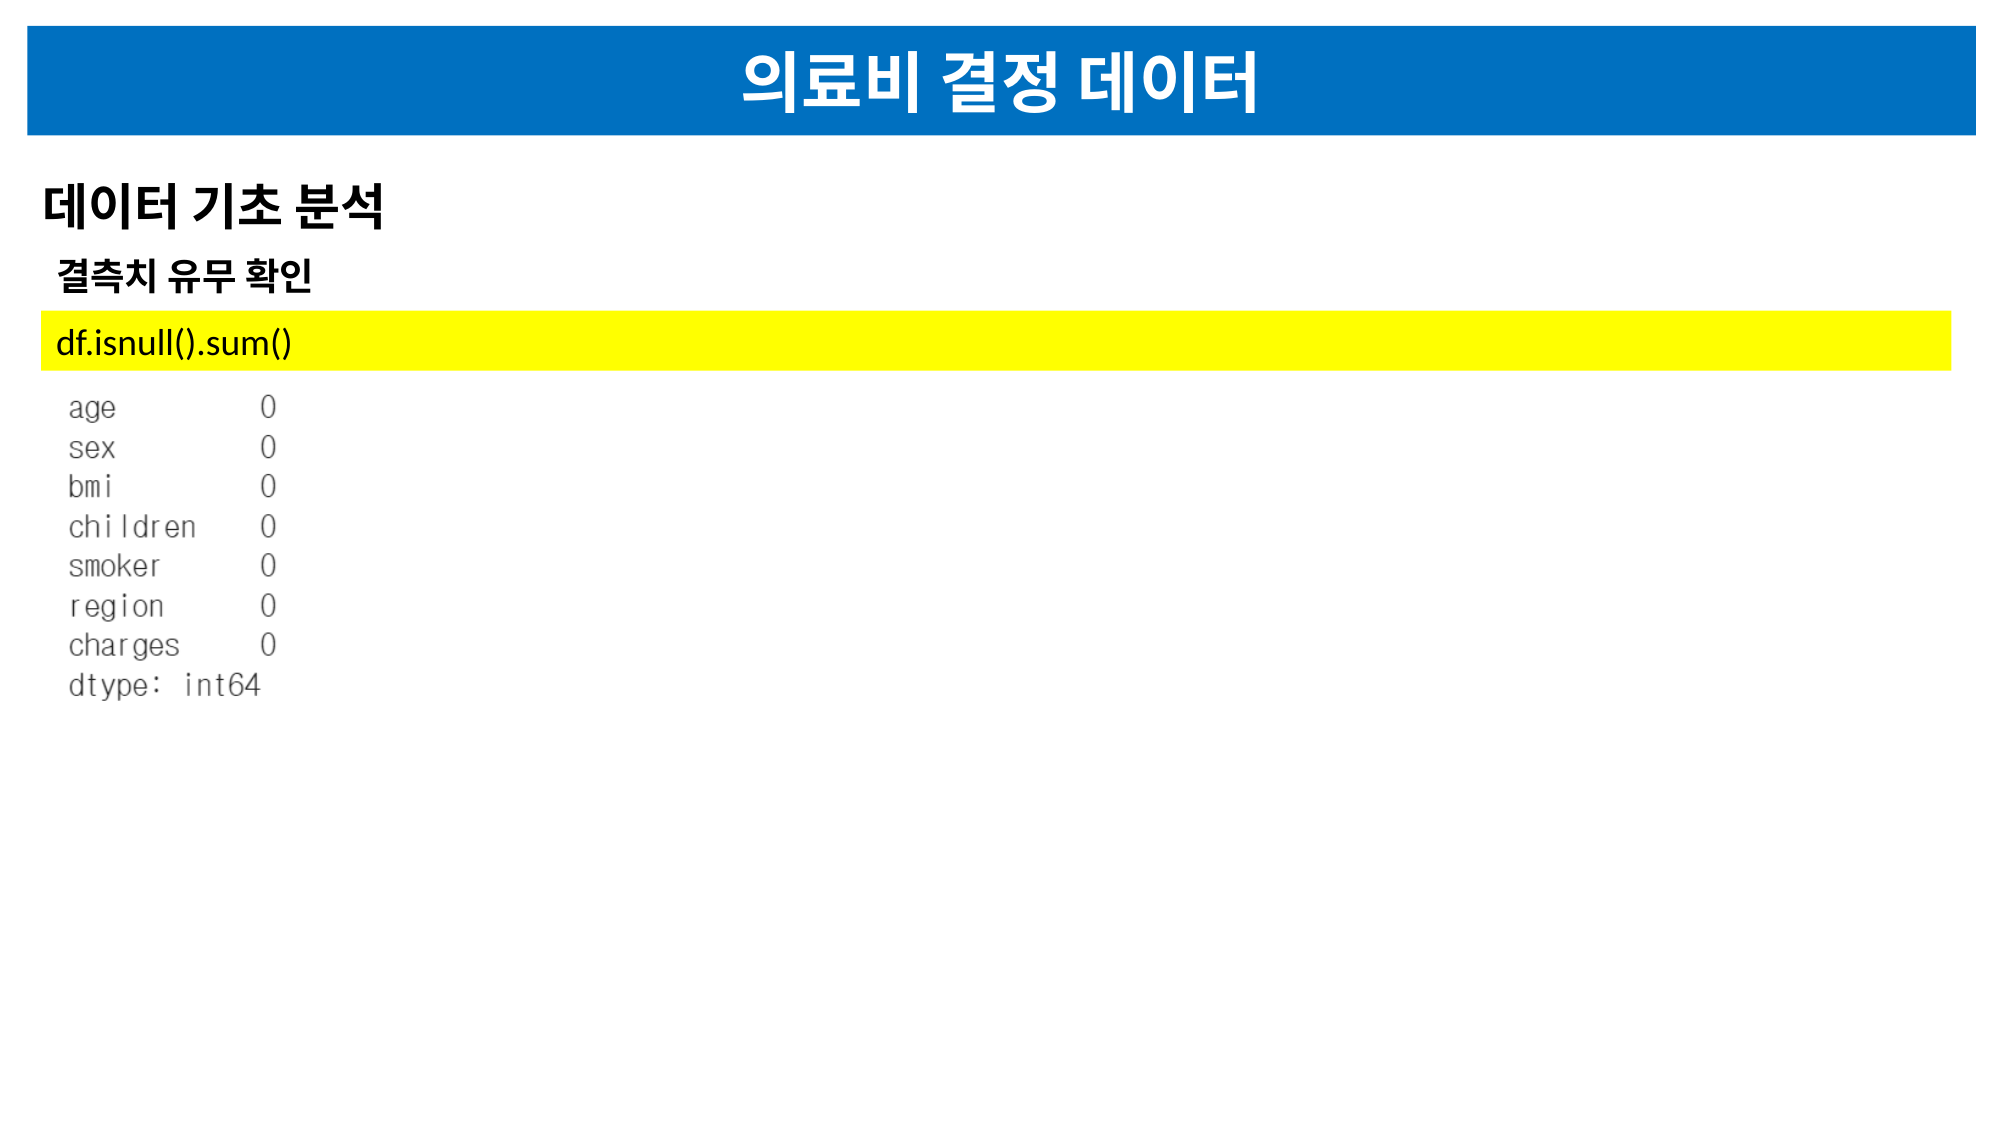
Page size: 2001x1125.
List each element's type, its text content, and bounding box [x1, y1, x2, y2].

text_box 데이터 기초 분석 [27, 167, 1976, 243]
text_box 의료비 결정 데이터 [27, 25, 1976, 136]
text_box df.isnull().sum() [41, 310, 1952, 371]
text_box 결측치 유무 확인 [41, 245, 1876, 306]
picture [50, 390, 296, 707]
